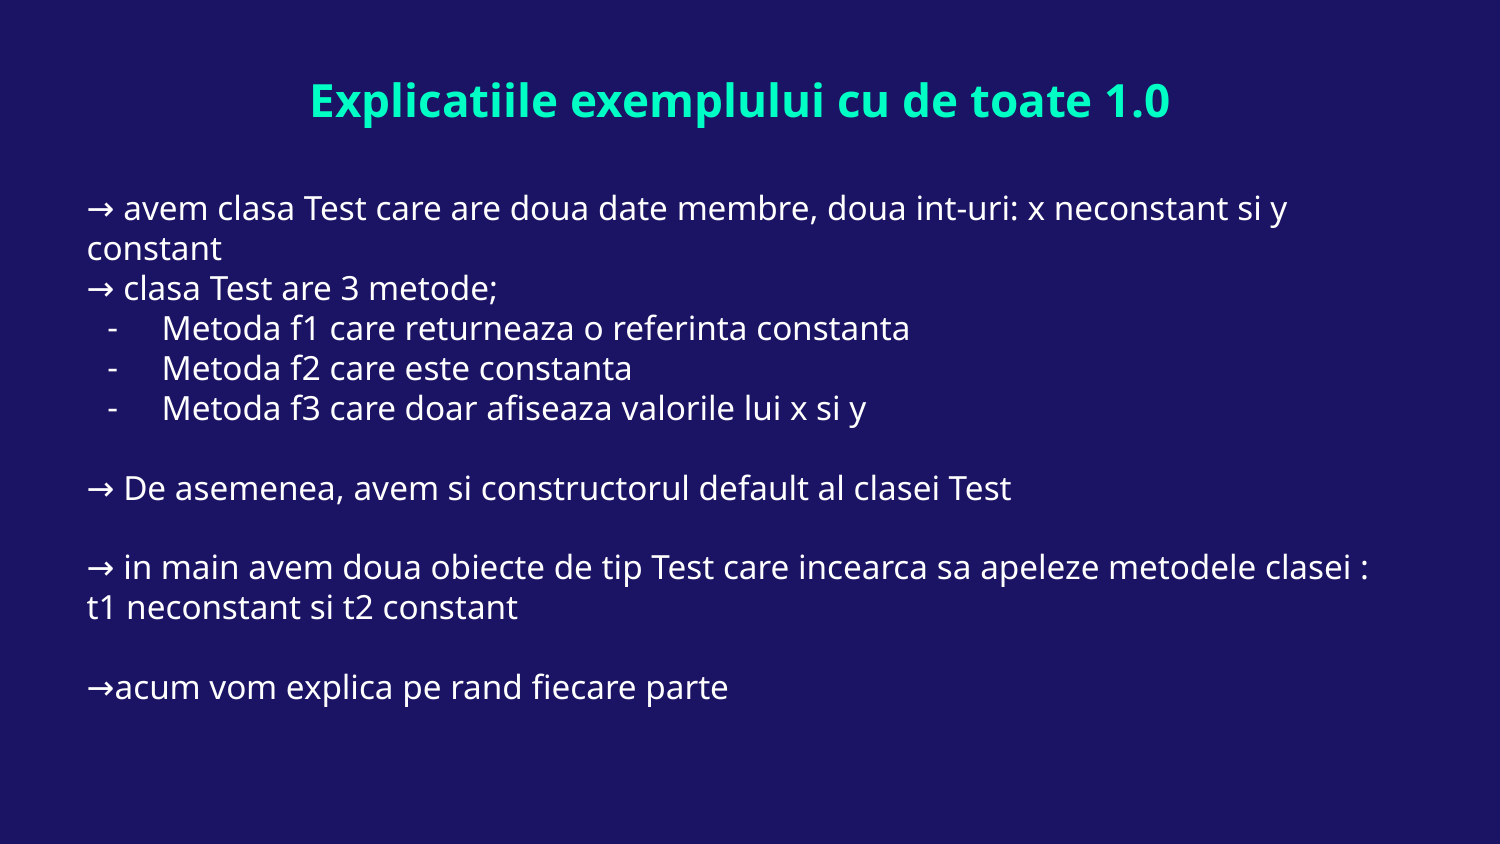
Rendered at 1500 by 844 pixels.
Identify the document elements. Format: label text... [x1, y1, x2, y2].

subtitle → avem clasa Test care are doua date membre, doua int-uri: x neconstant si y constant → clasa Test are 3 metode; Metoda f1 care returneaza o referinta constanta Metoda f2 care este constanta Metoda f3 care doar afiseaza valorile lui x si y → De asemenea, avem si constructorul default al clasei Test → in main avem doua obiecte de tip Test care incearca sa apeleze metodele clasei : t1 neconstant si t2 constant →acum vom explica pe rand fiecare parte [71, 187, 1397, 771]
title Explicatiile exemplului cu de toate 1.0 [91, 56, 1389, 166]
